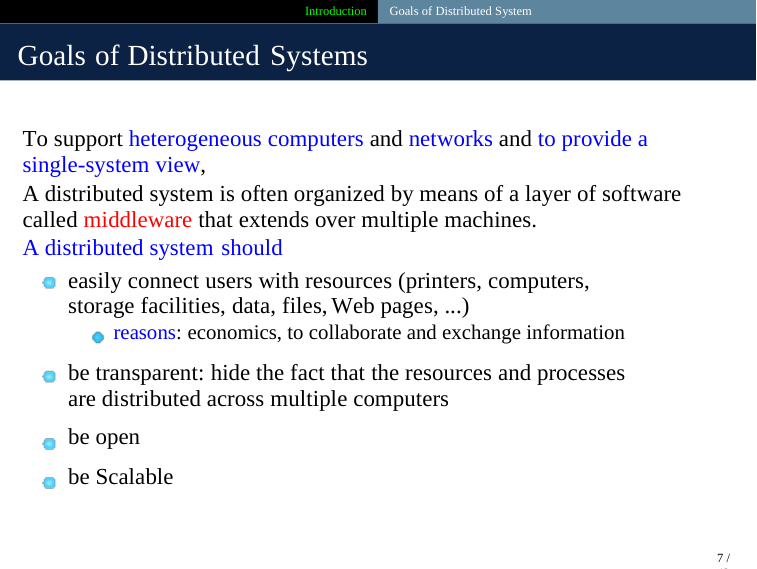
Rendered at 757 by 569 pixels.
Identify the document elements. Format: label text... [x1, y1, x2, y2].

text_box To support heterogeneous computers and networks and to provide a single-system view, A distributed system is often organized by means of a layer of software called middleware that extends over multiple machines. A distributed system should easily connect users with resources (printers, computers, storage facilities, data, files, Web pages, ...) reasons: economics, to collaborate and exchange information be transparent: hide the fact that the resources and processes are distributed across multiple computers be open be Scalable [20, 126, 735, 499]
text_box 7 / 42 [715, 550, 746, 568]
text_box [0, 0, 756, 567]
text_box Goals of Distributed Systems [15, 39, 375, 74]
text_box Introduction Goals of Distributed System [303, 3, 533, 20]
